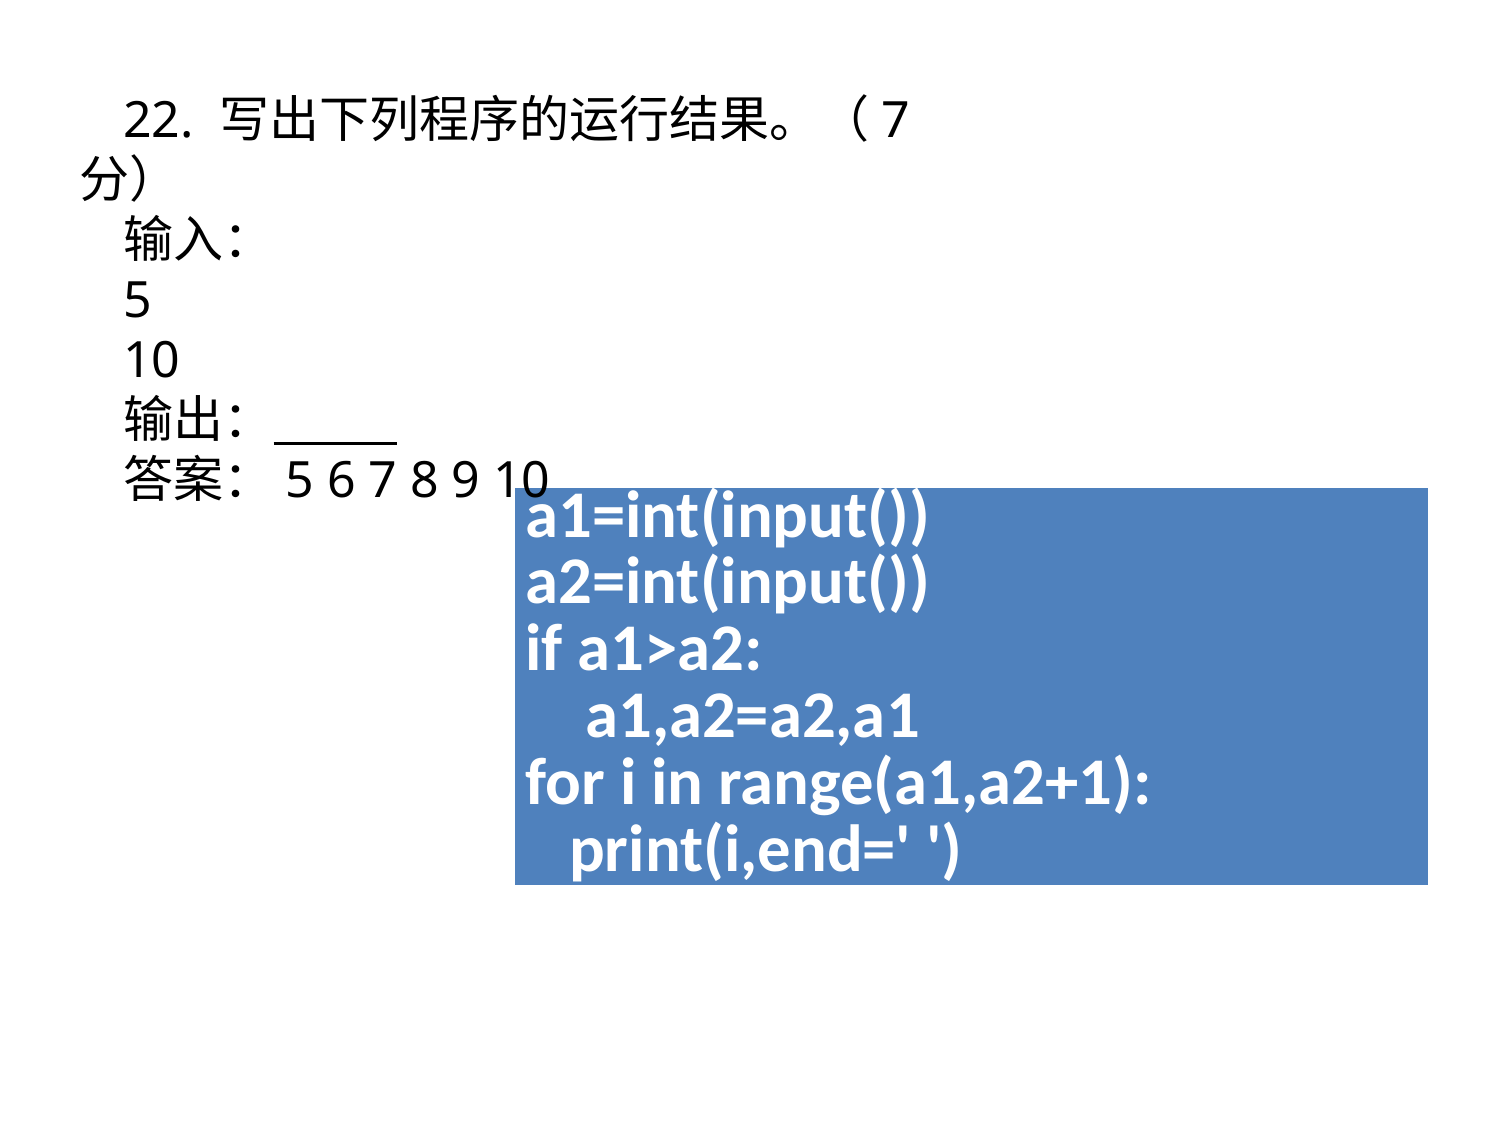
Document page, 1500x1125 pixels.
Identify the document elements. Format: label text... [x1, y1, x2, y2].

text_box 22. 写出下列程序的运行结果。（7分） 输入： 5 10 输出： 答案：5 6 7 8 9 10 [64, 80, 1010, 516]
table_header a1=int(input()) a2=int(input()) if a1>a2: a1,a2=a2,a1 for i in range(a1,a2+1): print(i,end=' ') [515, 488, 1428, 885]
